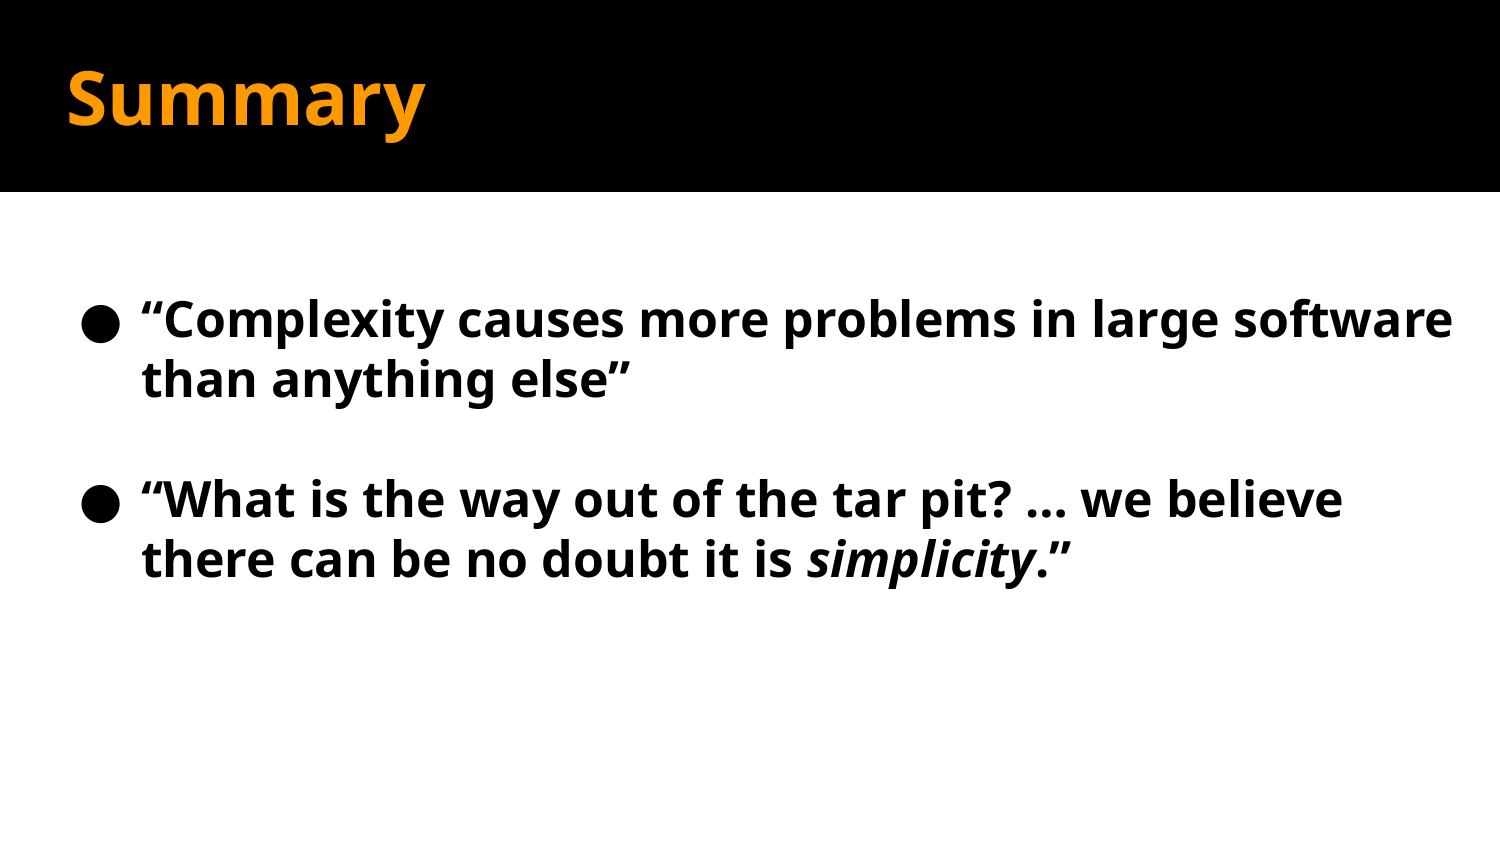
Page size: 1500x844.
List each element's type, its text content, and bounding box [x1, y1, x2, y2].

list “Complexity causes more problems in large software than anything else” “What is the way out of the tar pit? … we believe there can be no doubt it is simplicity.” [51, 212, 1480, 812]
title Summary [51, 26, 1449, 165]
